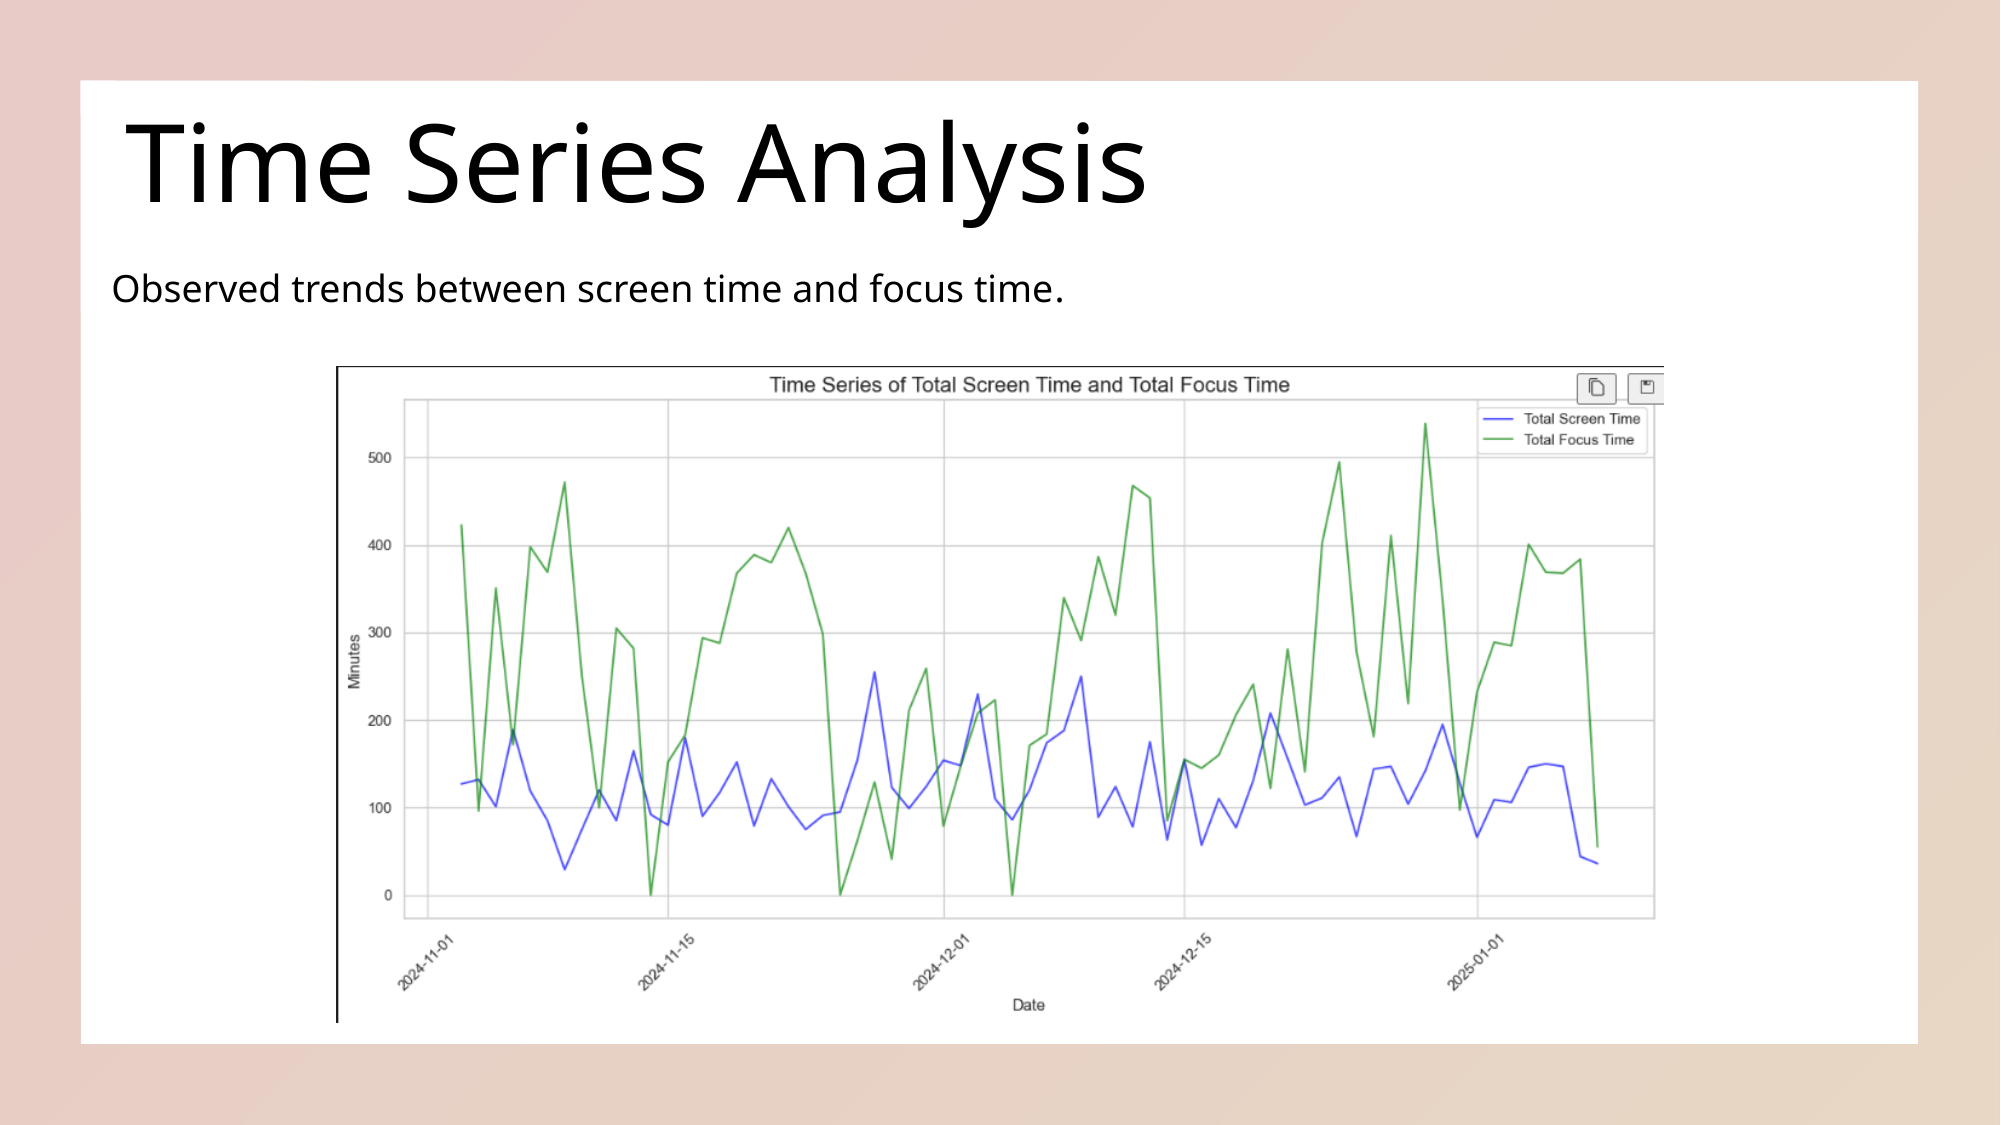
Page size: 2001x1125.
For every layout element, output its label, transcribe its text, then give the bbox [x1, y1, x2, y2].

title Time Series Analysis [110, 58, 1836, 276]
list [336, 366, 1664, 1023]
text_box Observed trends between screen time and focus time. [96, 257, 1259, 317]
